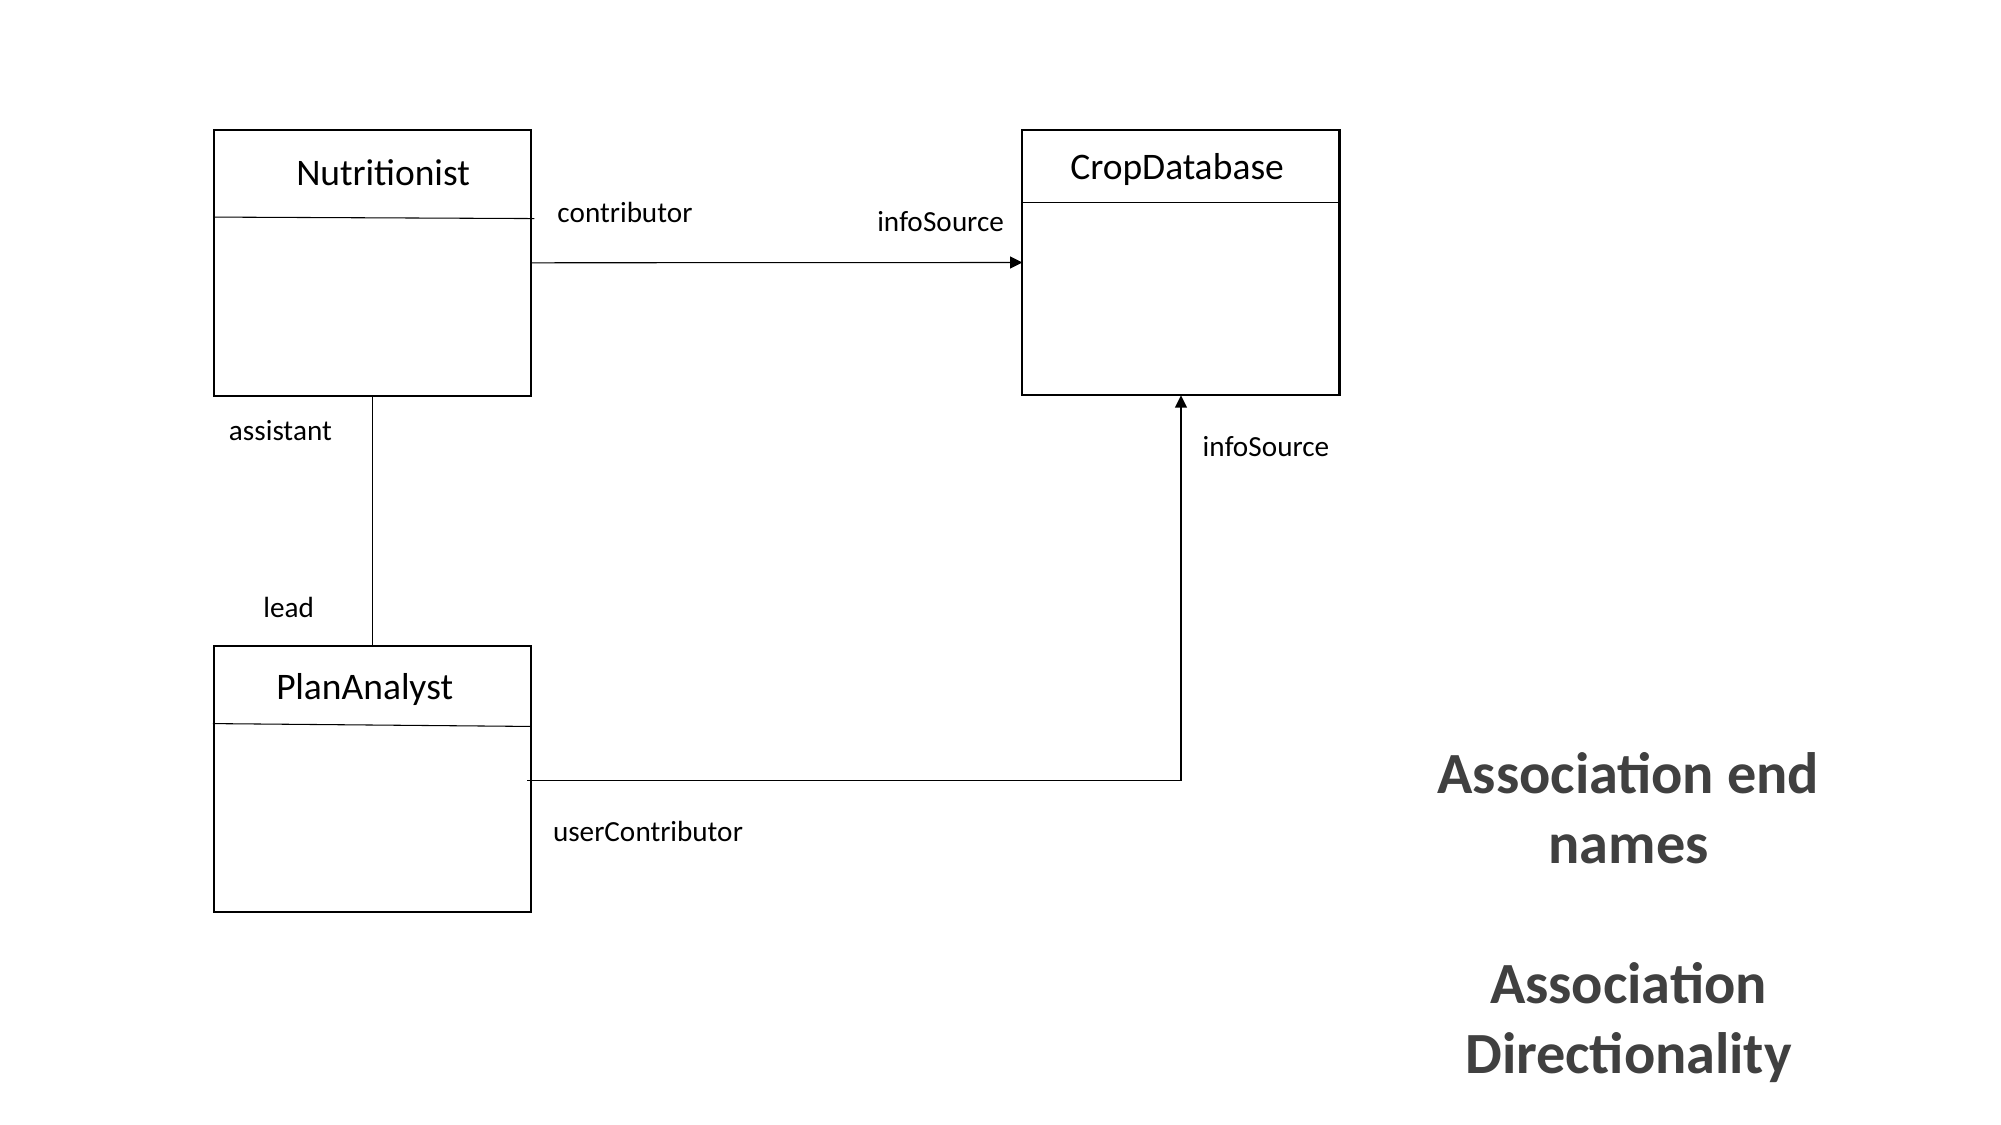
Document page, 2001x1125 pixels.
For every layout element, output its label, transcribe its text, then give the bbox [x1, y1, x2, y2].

text_box lead [373, 581, 378, 631]
text_box CropDatabase [1055, 134, 1329, 195]
text_box Association end names Association Directionality [1404, 727, 1853, 1093]
text_box infoSource [1187, 420, 1351, 471]
text_box userContributor [529, 796, 789, 856]
text_box [213, 129, 532, 397]
text_box lead [248, 581, 372, 631]
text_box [212, 723, 527, 727]
text_box infoSource [862, 194, 1026, 245]
text_box assistant [214, 403, 372, 454]
text_box [213, 645, 527, 723]
text_box [1021, 129, 1341, 396]
text_box assistant [373, 403, 378, 454]
text_box contributor [534, 177, 728, 238]
text_box Nutritionist [281, 140, 516, 200]
text_box PlanAnalyst [261, 654, 527, 715]
text_box [213, 727, 532, 913]
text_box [527, 395, 1182, 781]
